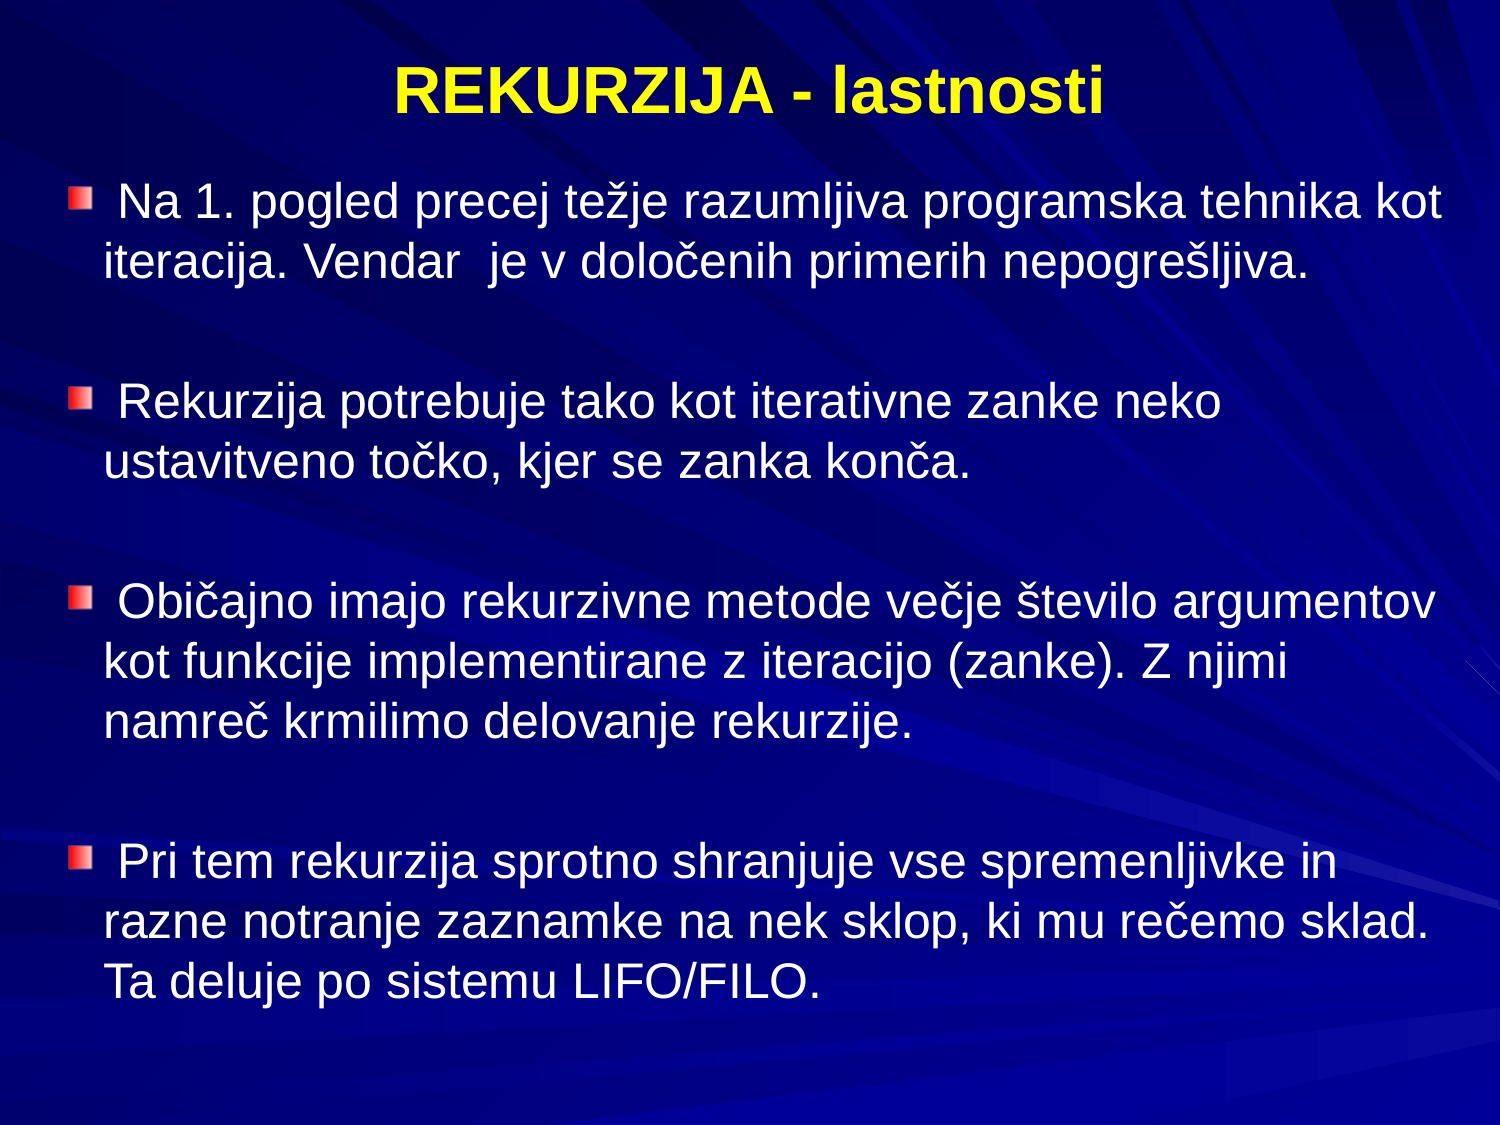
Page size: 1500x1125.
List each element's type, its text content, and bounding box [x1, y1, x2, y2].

picture [67, 584, 95, 612]
picture [67, 185, 95, 212]
text_box Na 1. pogled precej težje razumljiva programska tehnika kot iteracija. Vendar je v določenih primerih nepogrešljiva. Rekurzija potrebuje tako kot iterativne zanke neko ustavitveno točko, kjer se zanka konča. Običajno imajo rekurzivne metode večje število argumentov kot funkcije implementirane z iteracijo (zanke). Z njimi namreč krmilimo delovanje rekurzije. Pri tem rekurzija sprotno shranjuje vse spremenljivke in razne notranje zaznamke na nek sklop, ki mu rečemo sklad. Ta deluje po sistemu LIFO/FILO. [53, 160, 1459, 1047]
picture [67, 844, 95, 872]
title REKURZIJA - lastnosti [75, 0, 1425, 160]
picture [67, 385, 95, 412]
